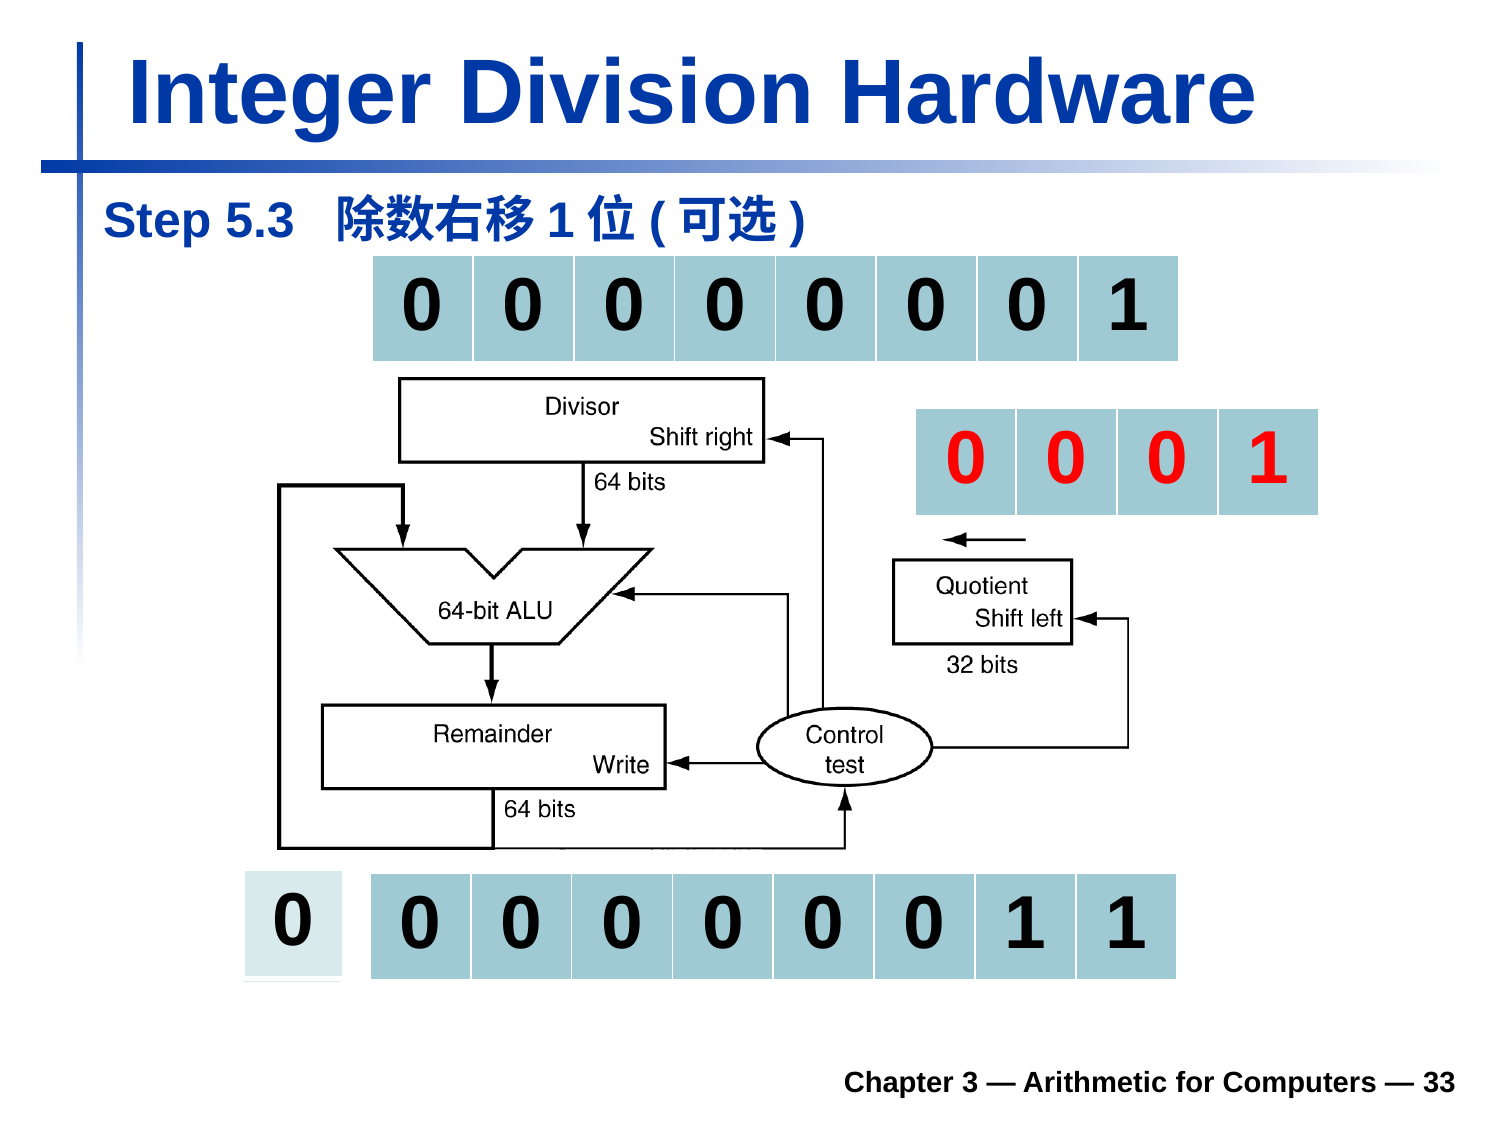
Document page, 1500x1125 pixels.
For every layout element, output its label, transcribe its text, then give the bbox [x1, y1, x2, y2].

table_header 0 [774, 874, 873, 979]
title Integer Division Hardware [112, 23, 1468, 149]
table_header 0 [245, 871, 342, 976]
table_header 1 [1077, 874, 1176, 979]
table_header 1 [976, 874, 1075, 979]
table_header 0 [373, 256, 472, 348]
table_header 0 [673, 874, 772, 979]
footer Chapter 3 — Arithmetic for Computers — 33 [277, 1046, 1471, 1106]
table_header 0 [572, 874, 672, 979]
table_header 0 [472, 874, 571, 979]
table_header 0 [877, 256, 976, 348]
table_header 0 [776, 256, 875, 348]
table_header 1 [1219, 409, 1318, 515]
table_header 0 [675, 256, 775, 348]
table_header 0 [575, 256, 674, 348]
table_header 0 [1133, 409, 1217, 515]
table_header 0 [474, 256, 573, 348]
table_header 1 [1079, 256, 1178, 361]
table_header 0 [978, 256, 1077, 348]
table_header 0 [371, 874, 470, 979]
picture [277, 349, 1129, 850]
text_box Step 5.3 除数右移1位(可选) [88, 179, 987, 255]
table_header 0 [875, 874, 974, 979]
